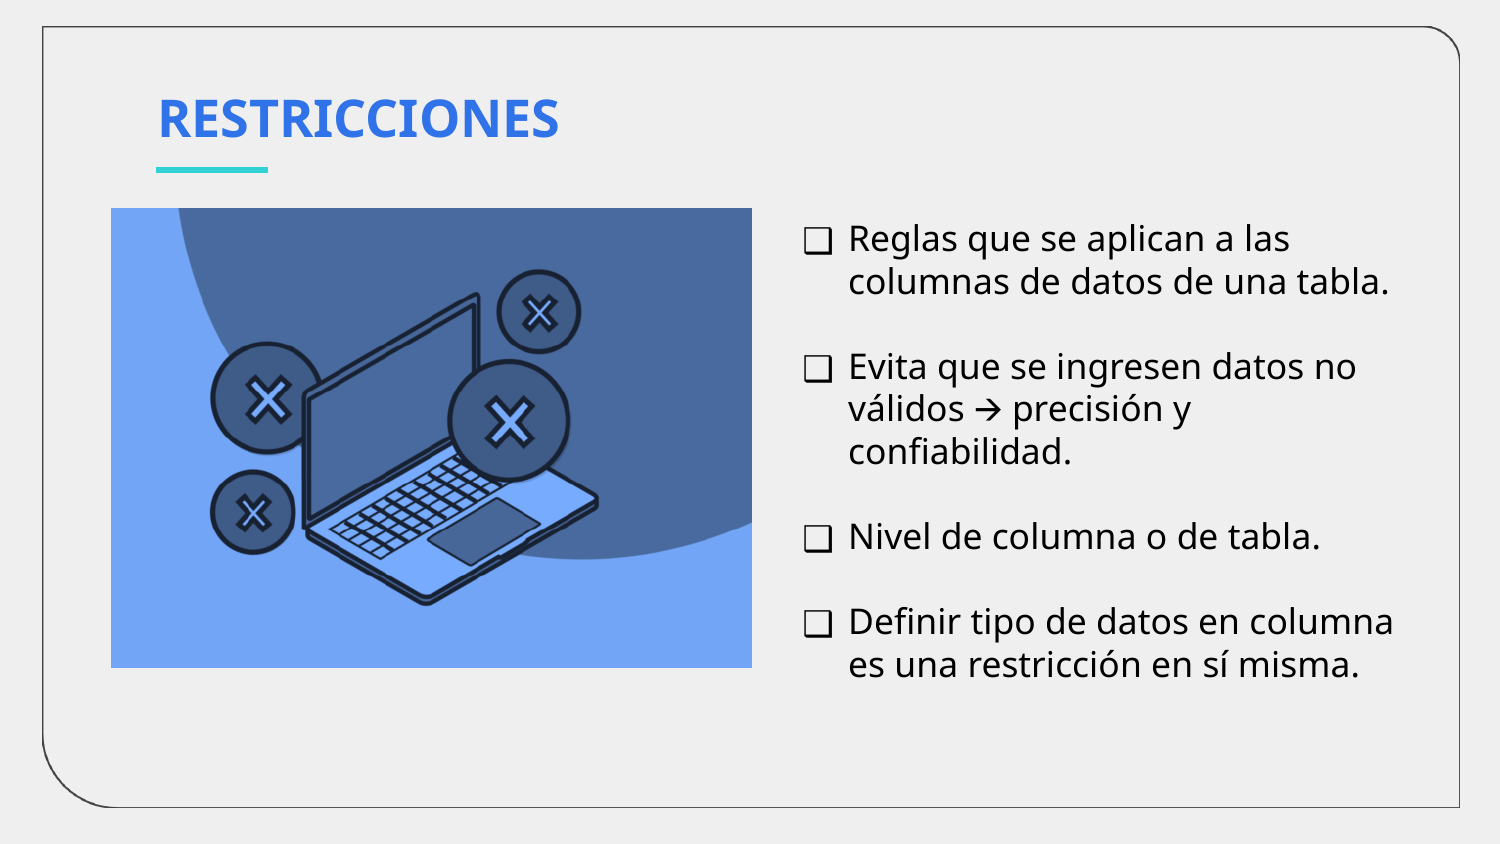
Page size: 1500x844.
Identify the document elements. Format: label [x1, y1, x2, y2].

picture [42, 26, 1460, 808]
